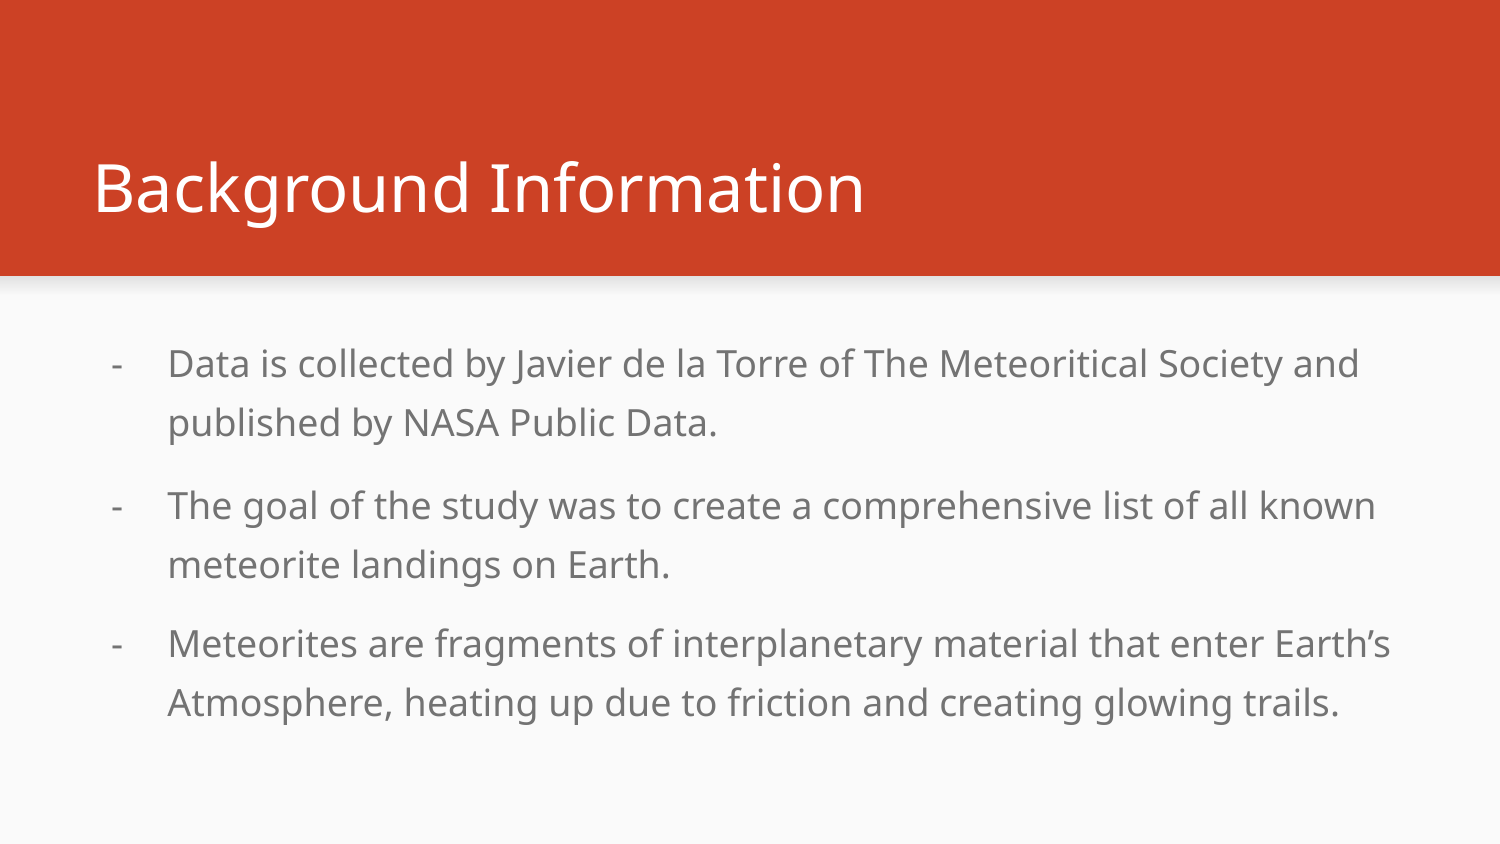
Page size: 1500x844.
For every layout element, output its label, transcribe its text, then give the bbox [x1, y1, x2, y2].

list Data is collected by Javier de la Torre of The Meteoritical Society and published by NASA Public Data. The goal of the study was to create a comprehensive list of all known meteorite landings on Earth. Meteorites are fragments of interplanetary material that enter Earth’s Atmosphere, heating up due to friction and creating glowing trails. [77, 314, 1470, 760]
title Background Information [77, 121, 1427, 248]
